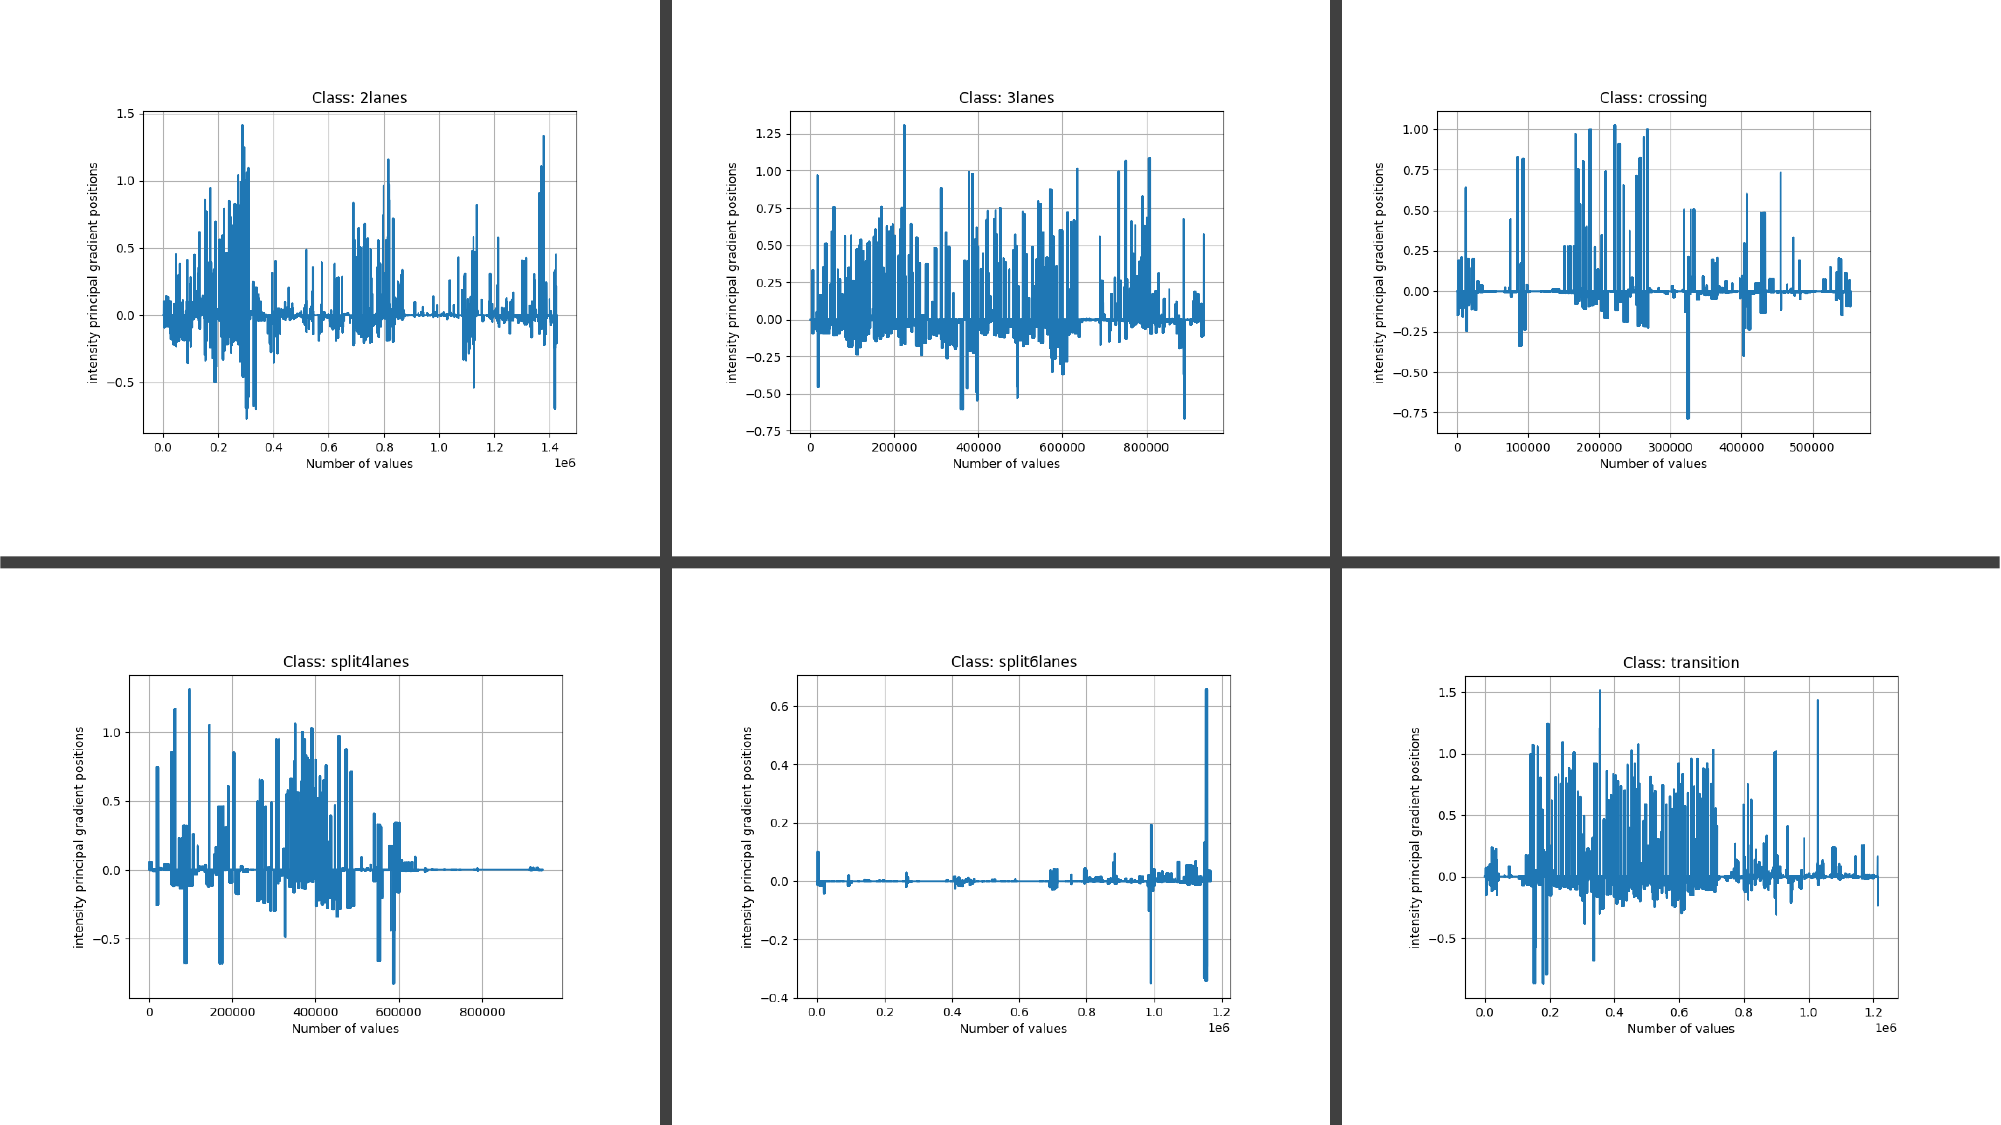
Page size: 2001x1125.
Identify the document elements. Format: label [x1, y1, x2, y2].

picture [59, 624, 618, 1044]
text_box [1329, 0, 1343, 555]
text_box [1329, 569, 1343, 1125]
picture [73, 60, 632, 479]
picture [727, 624, 1286, 1044]
picture [1395, 625, 1953, 1044]
picture [720, 60, 1279, 479]
text_box [659, 569, 673, 1125]
text_box [659, 0, 673, 555]
picture [1367, 60, 1926, 479]
text_box [0, 555, 2000, 569]
